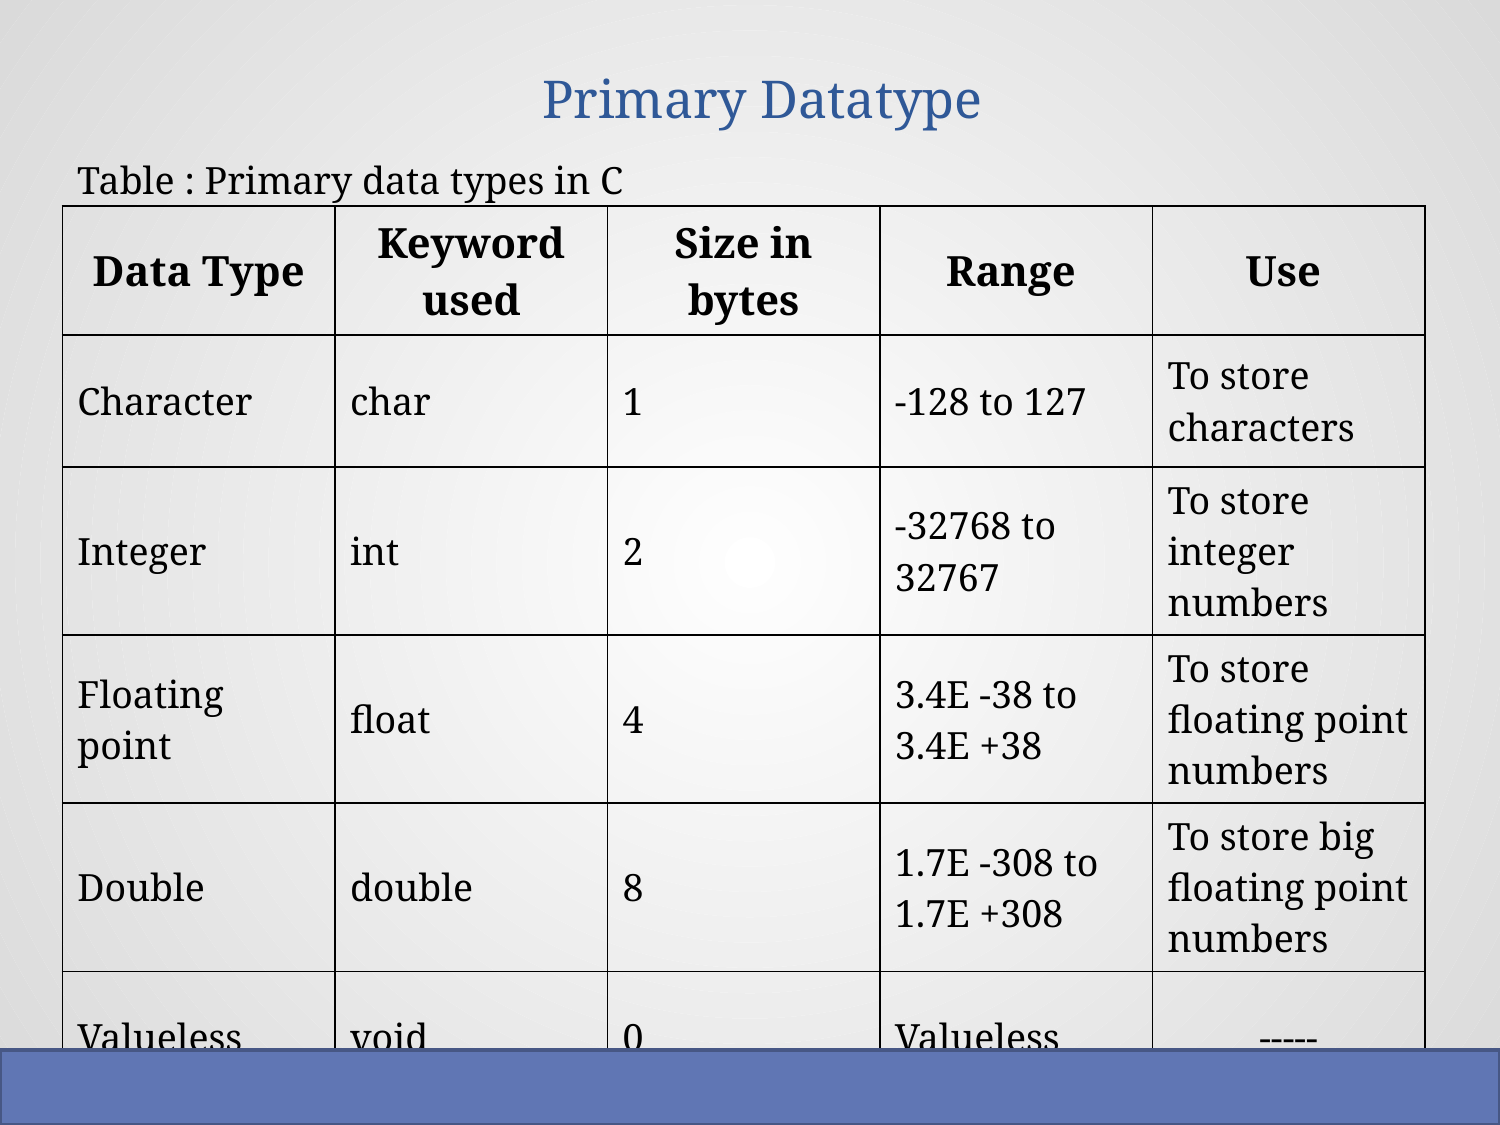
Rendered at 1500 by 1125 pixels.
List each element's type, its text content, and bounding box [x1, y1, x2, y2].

table_cell char [336, 336, 607, 466]
table_cell void [336, 972, 607, 1048]
table_header Use [1153, 207, 1424, 334]
table_cell double [336, 804, 607, 971]
table_cell To store characters [1153, 336, 1424, 466]
text_box Table : Primary data types in C [62, 149, 1200, 210]
table_cell Valueless [881, 972, 1152, 1048]
table_cell Character [63, 336, 334, 466]
table_cell ----- [1153, 972, 1424, 1048]
table_header Keyword used [336, 210, 607, 334]
title Primary Datatype [87, 12, 1438, 125]
table_cell 1 [608, 336, 879, 466]
table_cell 0 [608, 972, 879, 1048]
table_cell 4 [608, 636, 879, 802]
table_header Range [881, 210, 1152, 334]
table_cell To store big floating point numbers [1153, 804, 1424, 971]
table_cell 8 [608, 804, 879, 971]
table_cell 2 [608, 468, 879, 634]
table_cell Integer [63, 468, 334, 634]
text_box [0, 1048, 1500, 1125]
table_cell 3.4E -38 to 3.4E +38 [881, 636, 1152, 802]
table_header Data Type [63, 210, 334, 334]
table_cell To store integer numbers [1153, 468, 1424, 634]
table_cell int [336, 468, 607, 634]
table_cell To store floating point numbers [1153, 636, 1424, 802]
table_cell -32768 to 32767 [881, 468, 1152, 634]
table_cell Floating point [63, 636, 334, 802]
table_cell float [336, 636, 607, 802]
table_cell Double [63, 804, 334, 971]
table_cell Valueless [63, 972, 334, 1048]
table_cell -128 to 127 [881, 336, 1152, 466]
table_header Size in bytes [608, 210, 879, 334]
table_cell 1.7E -308 to 1.7E +308 [881, 804, 1152, 971]
